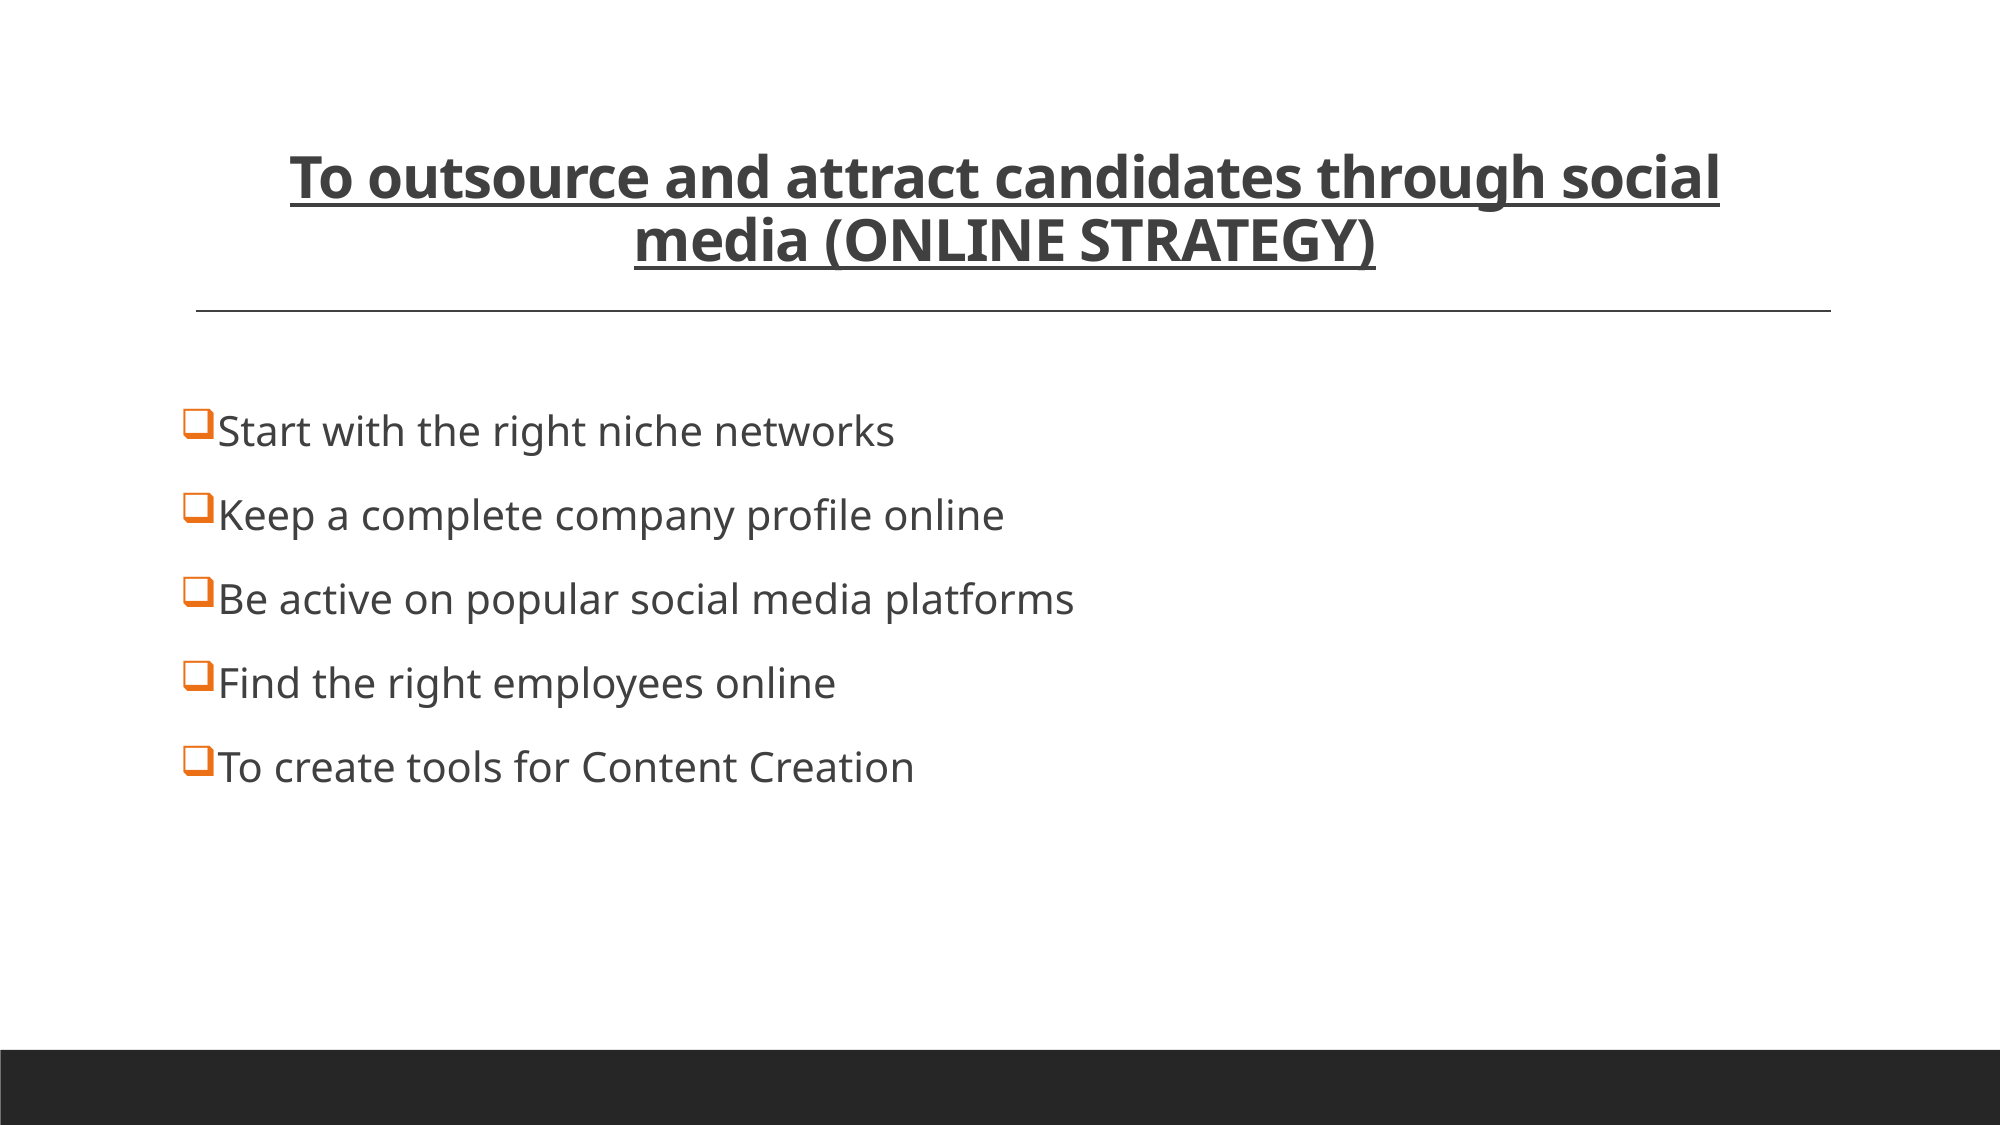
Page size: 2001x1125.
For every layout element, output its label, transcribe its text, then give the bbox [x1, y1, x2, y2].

title To outsource and attract candidates through social media (ONLINE STRATEGY) [180, 43, 1830, 282]
list Start with the right niche networks Keep a complete company profile online Be active on popular social media platforms Find the right employees online To create tools for Content Creation [180, 392, 1830, 963]
